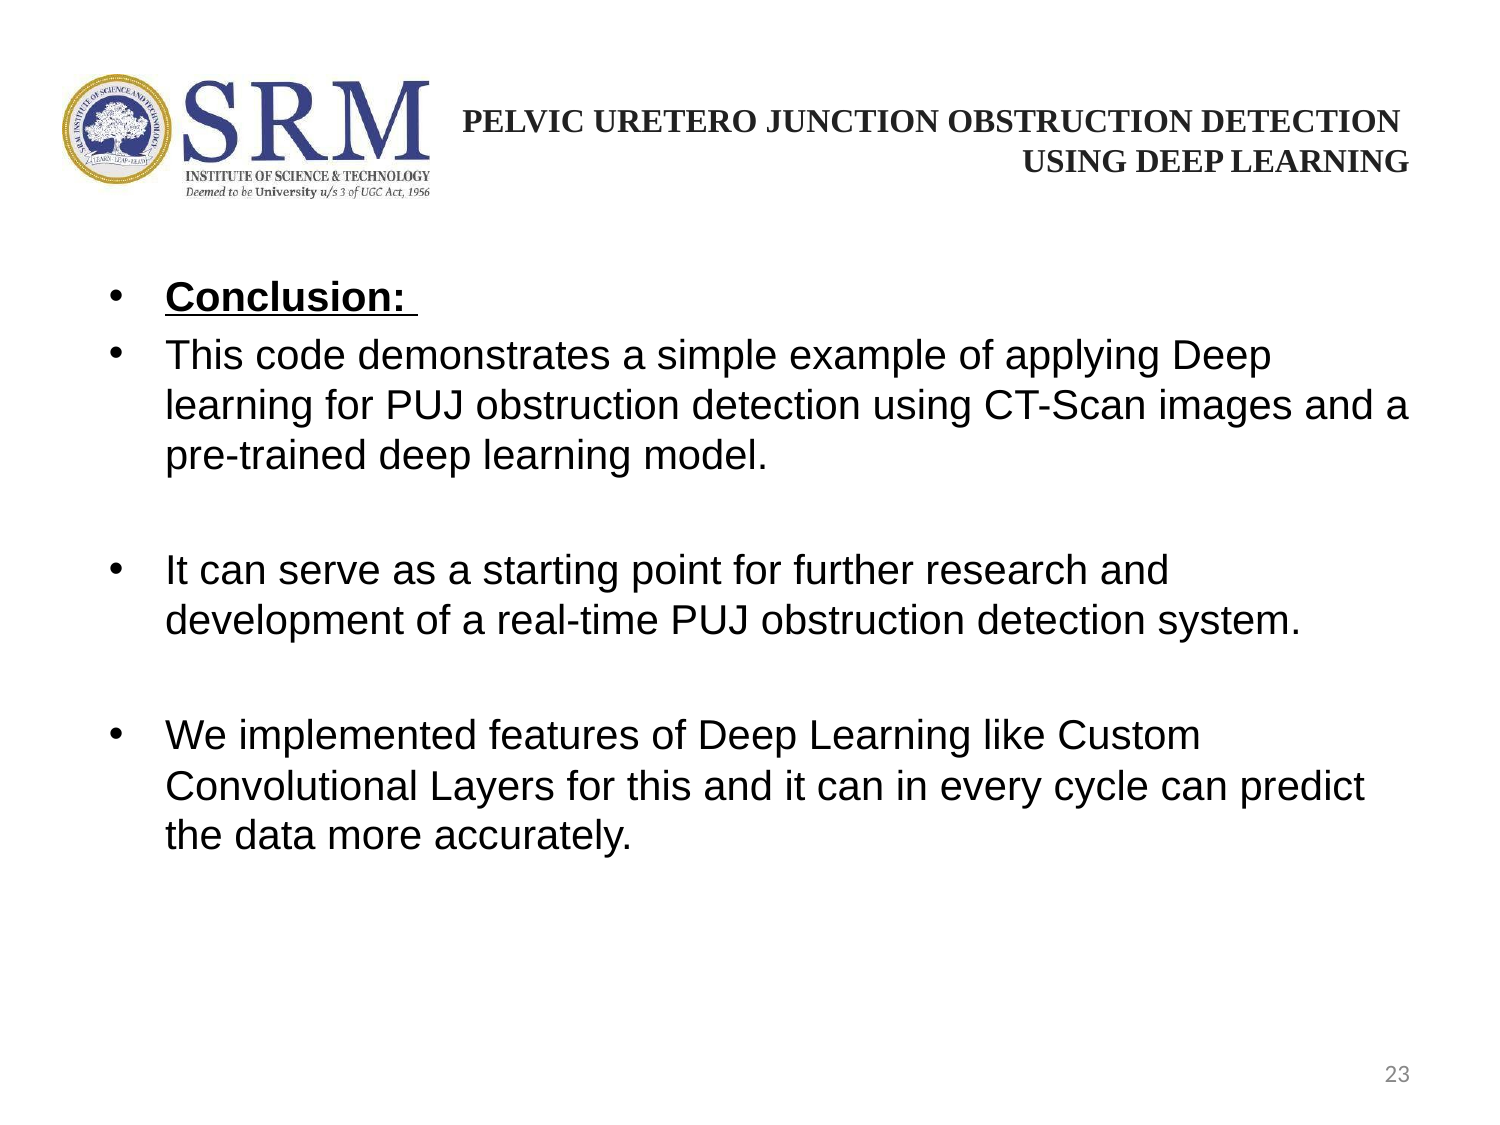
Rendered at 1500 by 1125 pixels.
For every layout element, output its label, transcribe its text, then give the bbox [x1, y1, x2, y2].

title PELVIC URETERO JUNCTION OBSTRUCTION DETECTION USING DEEP LEARNING [75, 45, 1425, 233]
picture [62, 74, 430, 200]
list Conclusion: This code demonstrates a simple example of applying Deep learning for PUJ obstruction detection using CT-Scan images and a pre-trained deep learning model. It can serve as a starting point for further research and development of a real-time PUJ obstruction detection system. We implemented features of Deep Learning like Custom Convolutional Layers for this and it can in every cycle can predict the data more accurately. [75, 262, 1425, 1005]
slide_number 23 [1074, 1042, 1425, 1103]
